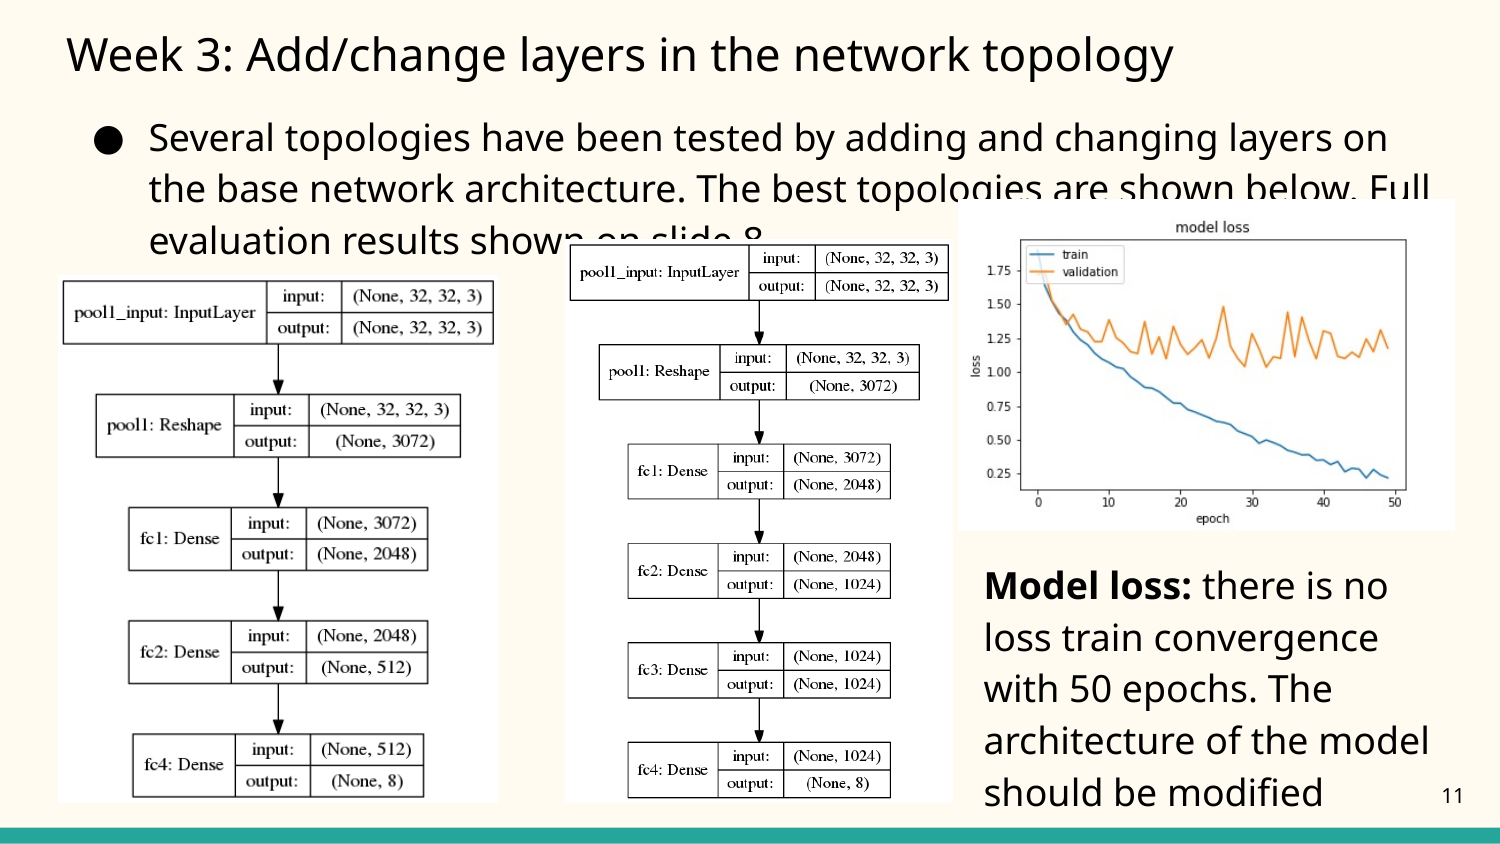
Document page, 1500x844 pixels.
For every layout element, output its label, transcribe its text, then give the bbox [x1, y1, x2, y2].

slide_number ‹#› [1389, 764, 1480, 830]
picture [58, 275, 500, 803]
list Several topologies have been tested by adding and changing layers on the base network architecture. The best topologies are shown below. Full evaluation results shown on slide 8 [58, 91, 1457, 267]
picture [565, 239, 954, 803]
title Week 3: Add/change layers in the network topology [51, 10, 1449, 112]
picture [958, 199, 1456, 531]
list Model loss: there is no loss train convergence with 50 epochs. The architecture of the model should be modified [968, 540, 1466, 803]
